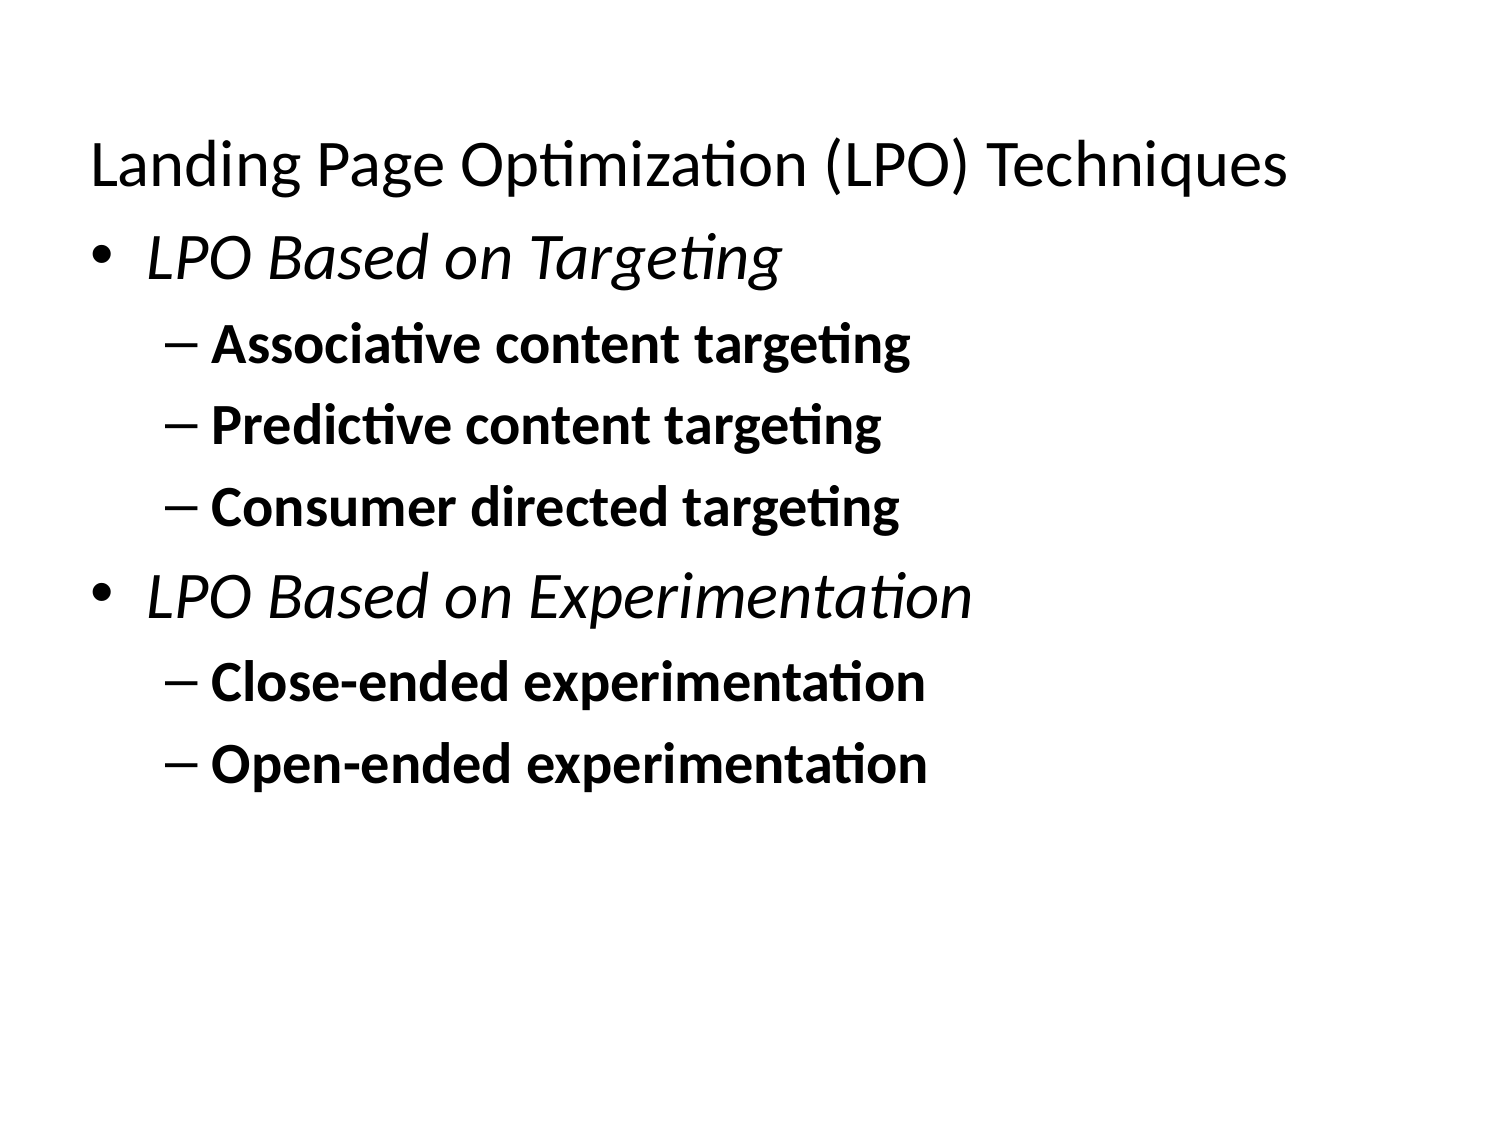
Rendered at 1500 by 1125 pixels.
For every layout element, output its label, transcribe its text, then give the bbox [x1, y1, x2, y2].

list Landing Page Optimization (LPO) Techniques LPO Based on Targeting Associative content targeting Predictive content targeting Consumer directed targeting LPO Based on Experimentation Close-ended experimentation Open-ended experimentation [75, 112, 1425, 1005]
